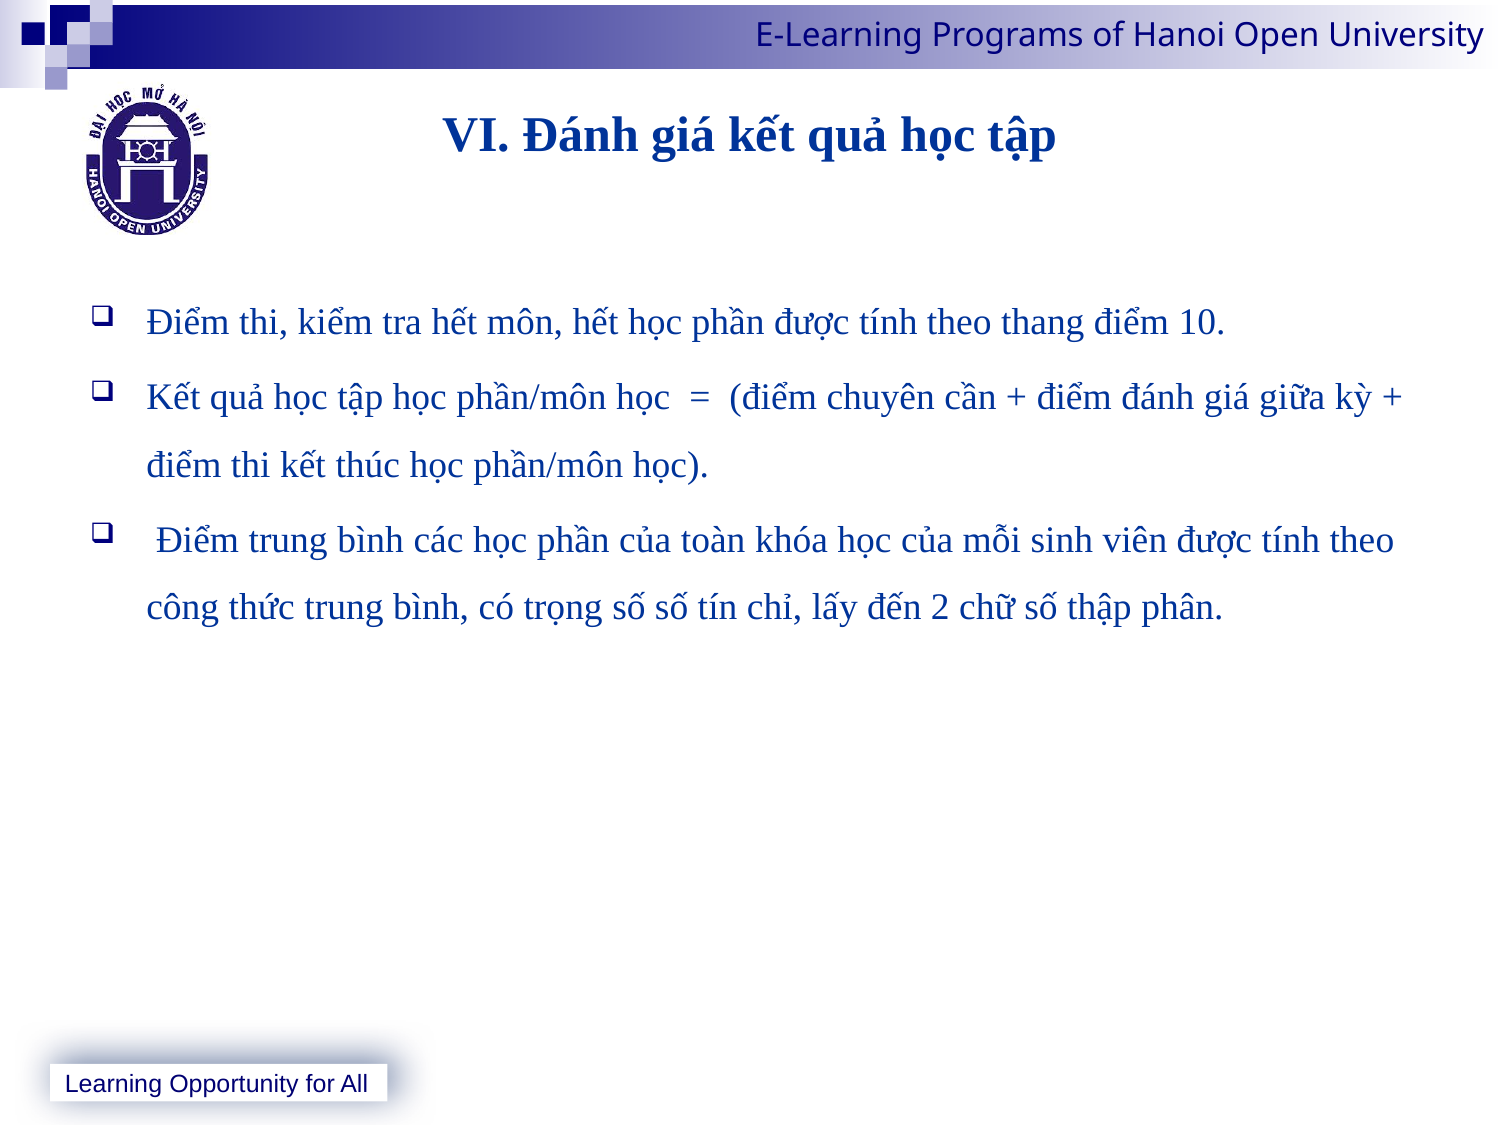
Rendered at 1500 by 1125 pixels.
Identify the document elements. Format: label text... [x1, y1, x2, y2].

picture [70, 70, 235, 235]
list Điểm thi, kiểm tra hết môn, hết học phần được tính theo thang điểm 10. Kết quả học tập học phần/môn học = (điểm chuyên cần + điểm đánh giá giữa kỳ + điểm thi kết thúc học phần/môn học). Điểm trung bình các học phần của toàn khóa học của mỗi sinh viên được tính theo công thức trung bình, có trọng số số tín chỉ, lấy đến 2 chữ số thập phân. [74, 266, 1426, 1000]
title VI. Đánh giá kết quả học tập [237, 74, 1426, 188]
